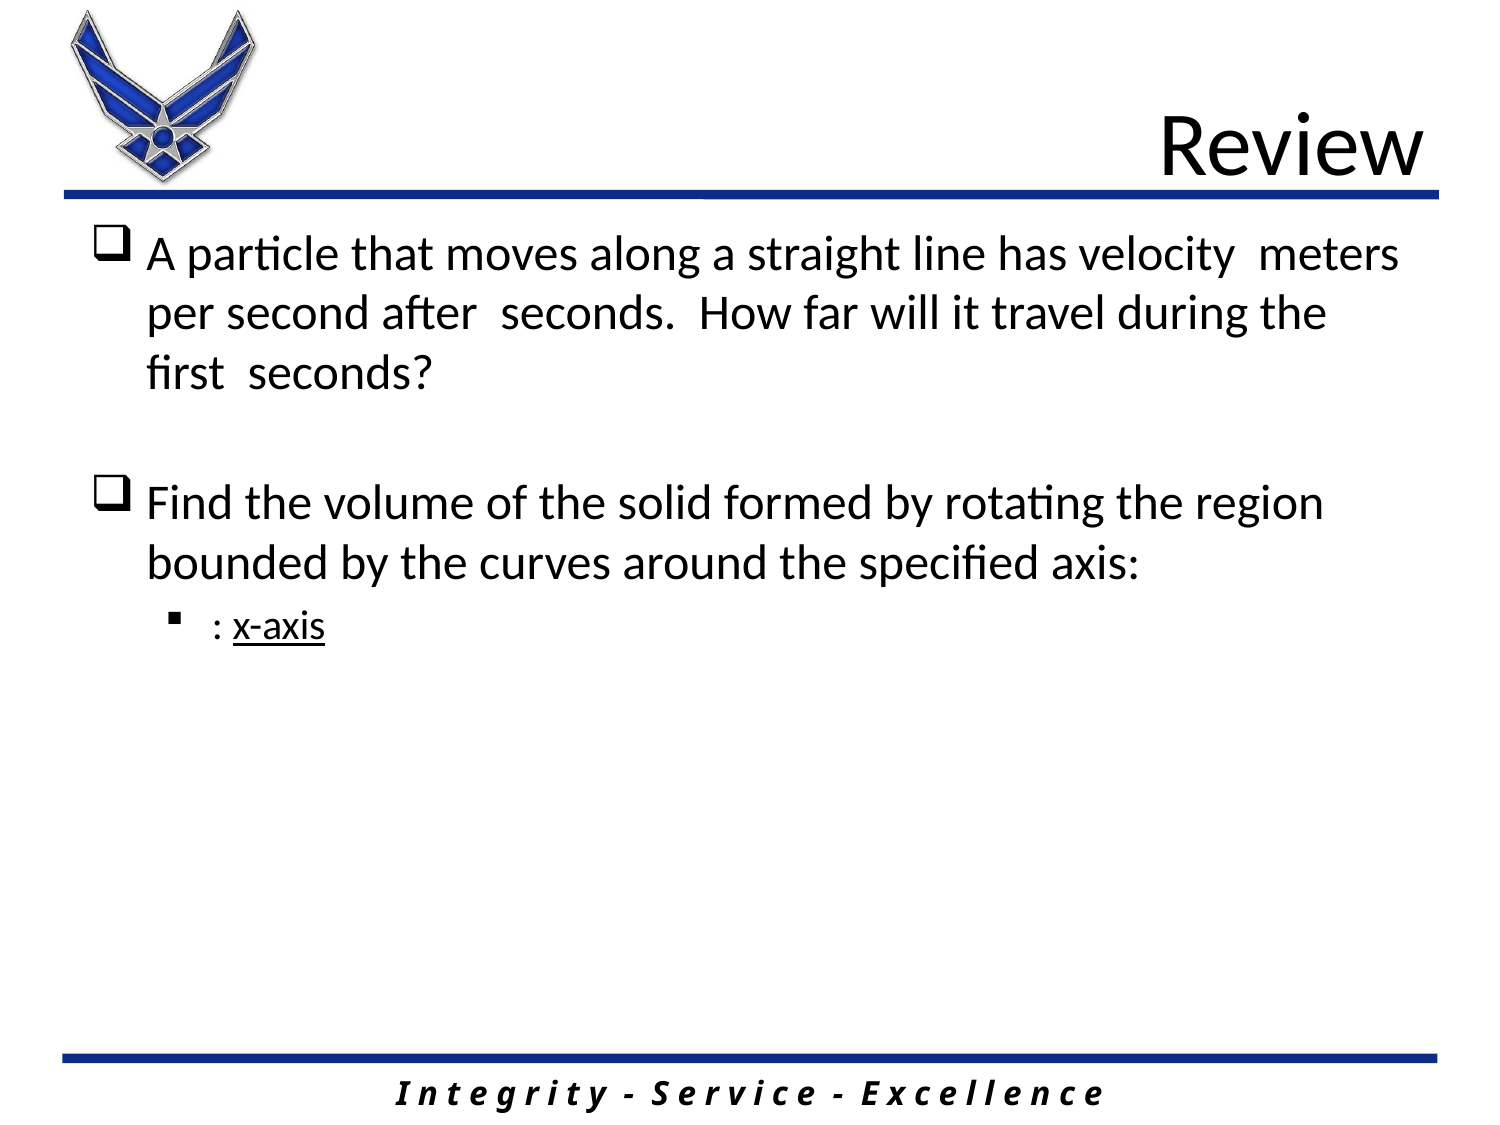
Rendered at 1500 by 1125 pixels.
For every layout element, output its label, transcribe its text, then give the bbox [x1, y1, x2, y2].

picture [65, 5, 261, 188]
title Review [270, 45, 1440, 233]
